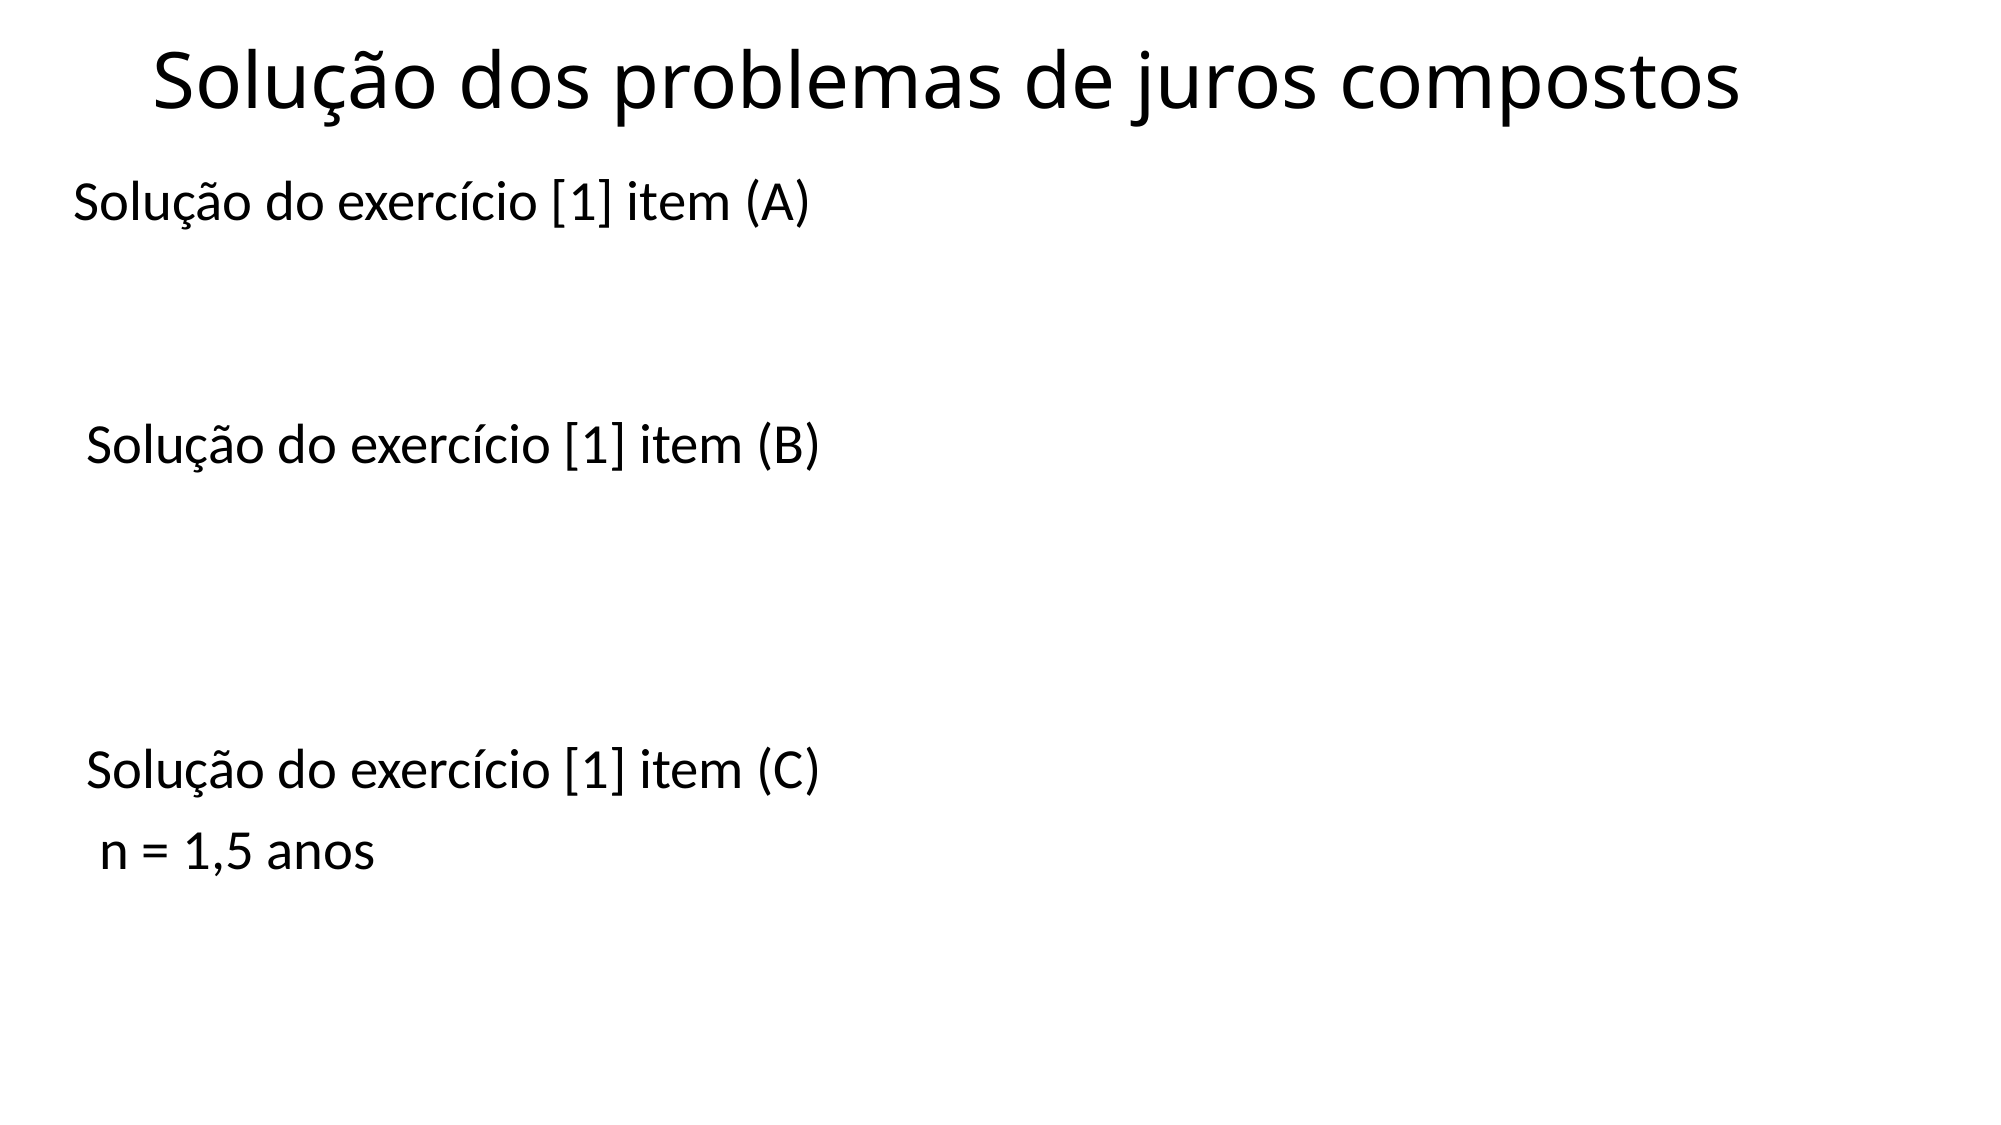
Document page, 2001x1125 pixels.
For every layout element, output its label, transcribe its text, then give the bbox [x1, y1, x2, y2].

title Solução dos problemas de juros compostos [137, 33, 1863, 135]
